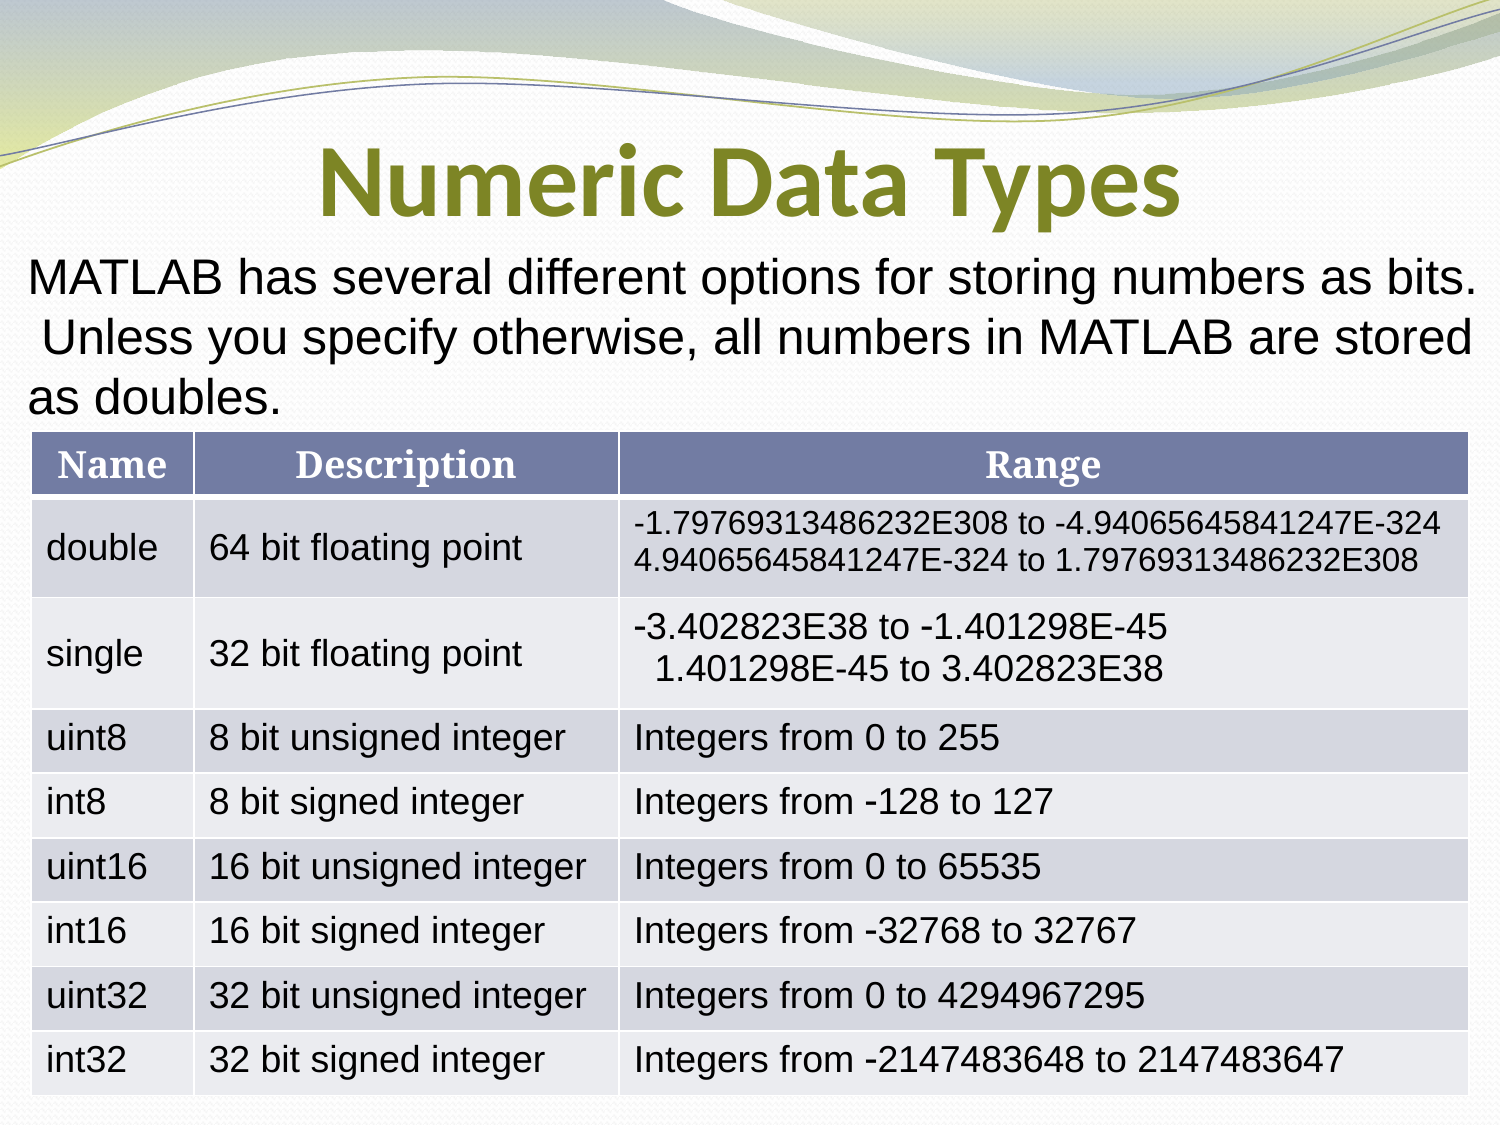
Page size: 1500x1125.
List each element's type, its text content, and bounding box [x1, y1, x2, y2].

table_cell Integers from 0 to 65535 [620, 839, 1468, 901]
table_header Name [32, 433, 193, 494]
table_cell int8 [32, 774, 193, 837]
table_cell 32 bit floating point [195, 598, 618, 708]
table_cell uint16 [32, 839, 193, 901]
table_cell -3.402823E38 to -1.401298E-45 1.401298E-45 to 3.402823E38 [620, 598, 1468, 708]
table_cell Integers from -2147483648 to 2147483647 [620, 1032, 1468, 1095]
text_box MATLAB has several different options for storing numbers as bits. Unless you specify otherwise, all numbers in MATLAB are stored as doubles. [12, 237, 1500, 433]
table_cell 16 bit signed integer [195, 903, 618, 966]
table_cell 32 bit unsigned integer [195, 967, 618, 1030]
table_cell 64 bit floating point [195, 500, 618, 597]
table_cell 8 bit unsigned integer [195, 710, 618, 772]
table_cell Integers from 0 to 4294967295 [620, 967, 1468, 1030]
table_cell int32 [32, 1032, 193, 1095]
table_cell int16 [32, 903, 193, 966]
table_cell 8 bit signed integer [195, 774, 618, 837]
table_cell single [32, 598, 193, 708]
table_cell -1.79769313486232E308 to -4.94065645841247E-324 4.94065645841247E-324 to 1.79769313486232E308 [620, 500, 1468, 597]
table_cell 32 bit signed integer [195, 1032, 618, 1095]
table_cell Integers from -128 to 127 [620, 774, 1468, 837]
title Numeric Data Types [75, 50, 1425, 237]
table_cell 16 bit unsigned integer [195, 839, 618, 901]
table_cell Integers from 0 to 255 [620, 710, 1468, 772]
table_cell uint8 [32, 710, 193, 772]
table_cell double [32, 500, 193, 597]
table_header Range [620, 433, 1468, 494]
table_cell Integers from -32768 to 32767 [620, 903, 1468, 966]
table_cell uint32 [32, 967, 193, 1030]
table_header Description [195, 433, 618, 494]
